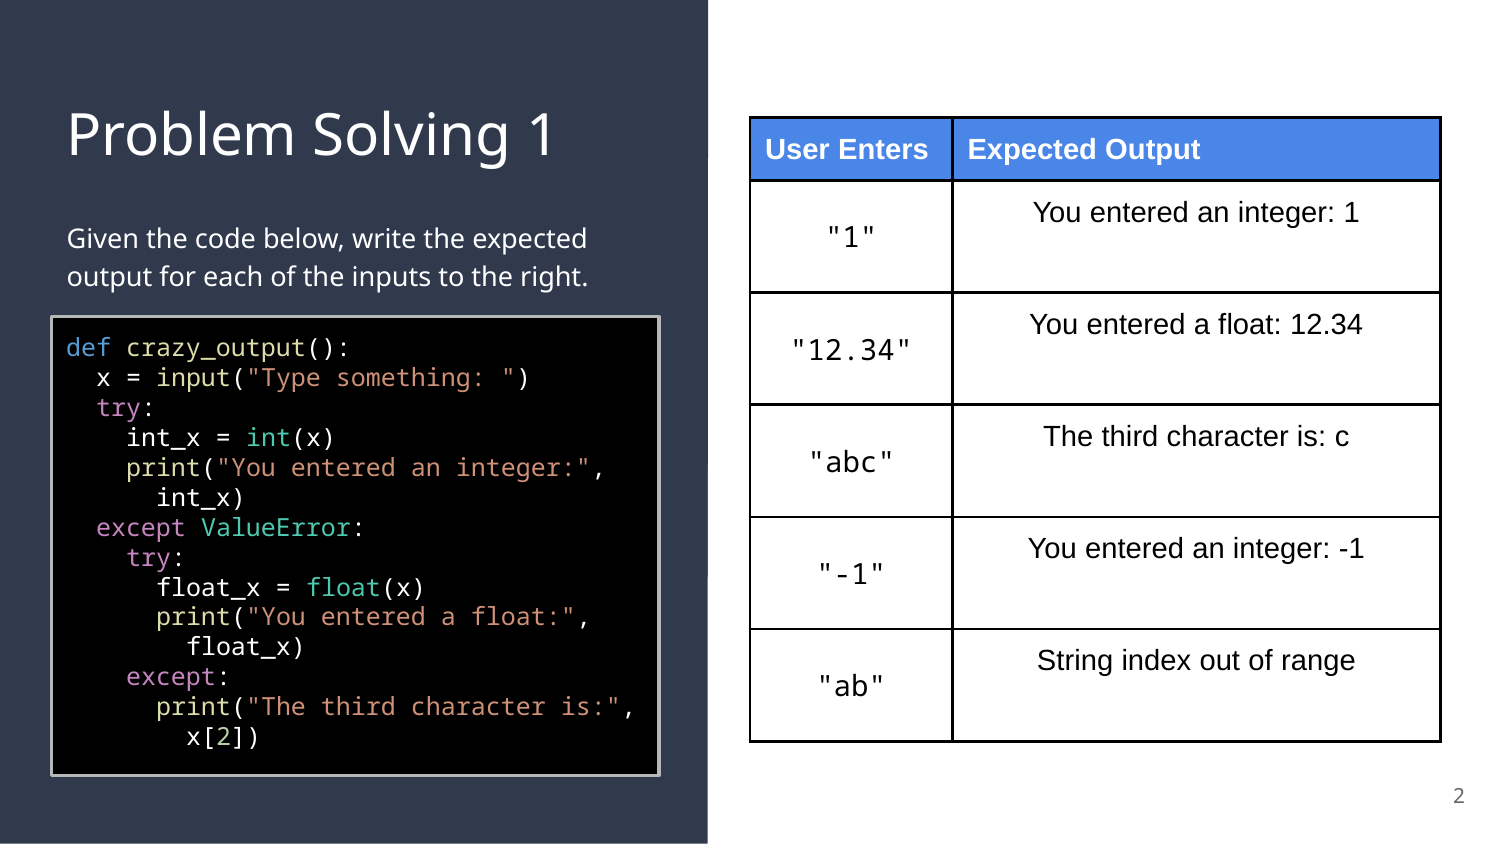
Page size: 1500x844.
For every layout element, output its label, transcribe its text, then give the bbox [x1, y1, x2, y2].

table_cell "ab" [751, 630, 951, 740]
text_box def crazy_output(): x = input("Type something: ") try: int_x = int(x) print("You entered an integer:", int_x) except ValueError: try: float_x = float(x) print("You entered a float:", float_x) except: print("The third character is:", x[2]) [51, 316, 660, 776]
slide_number 2 [1389, 764, 1480, 830]
table_cell "abc" [751, 406, 951, 516]
table_cell "1" [751, 182, 951, 291]
table_header Expected Output [954, 119, 1439, 179]
table_cell You entered an integer: 1 [954, 182, 1439, 291]
table_cell The third character is: c [954, 406, 1439, 516]
title Problem Solving 1 [51, 82, 660, 187]
table_cell "12.34" [751, 294, 951, 403]
list Given the code below, write the expected output for each of the inputs to the right. [51, 198, 660, 310]
table_header User Enters [751, 119, 951, 179]
table_cell You entered an integer: -1 [954, 518, 1439, 628]
table_cell You entered a float: 12.34 [954, 294, 1439, 403]
table_cell "-1" [751, 518, 951, 628]
table_cell String index out of range [954, 630, 1439, 740]
